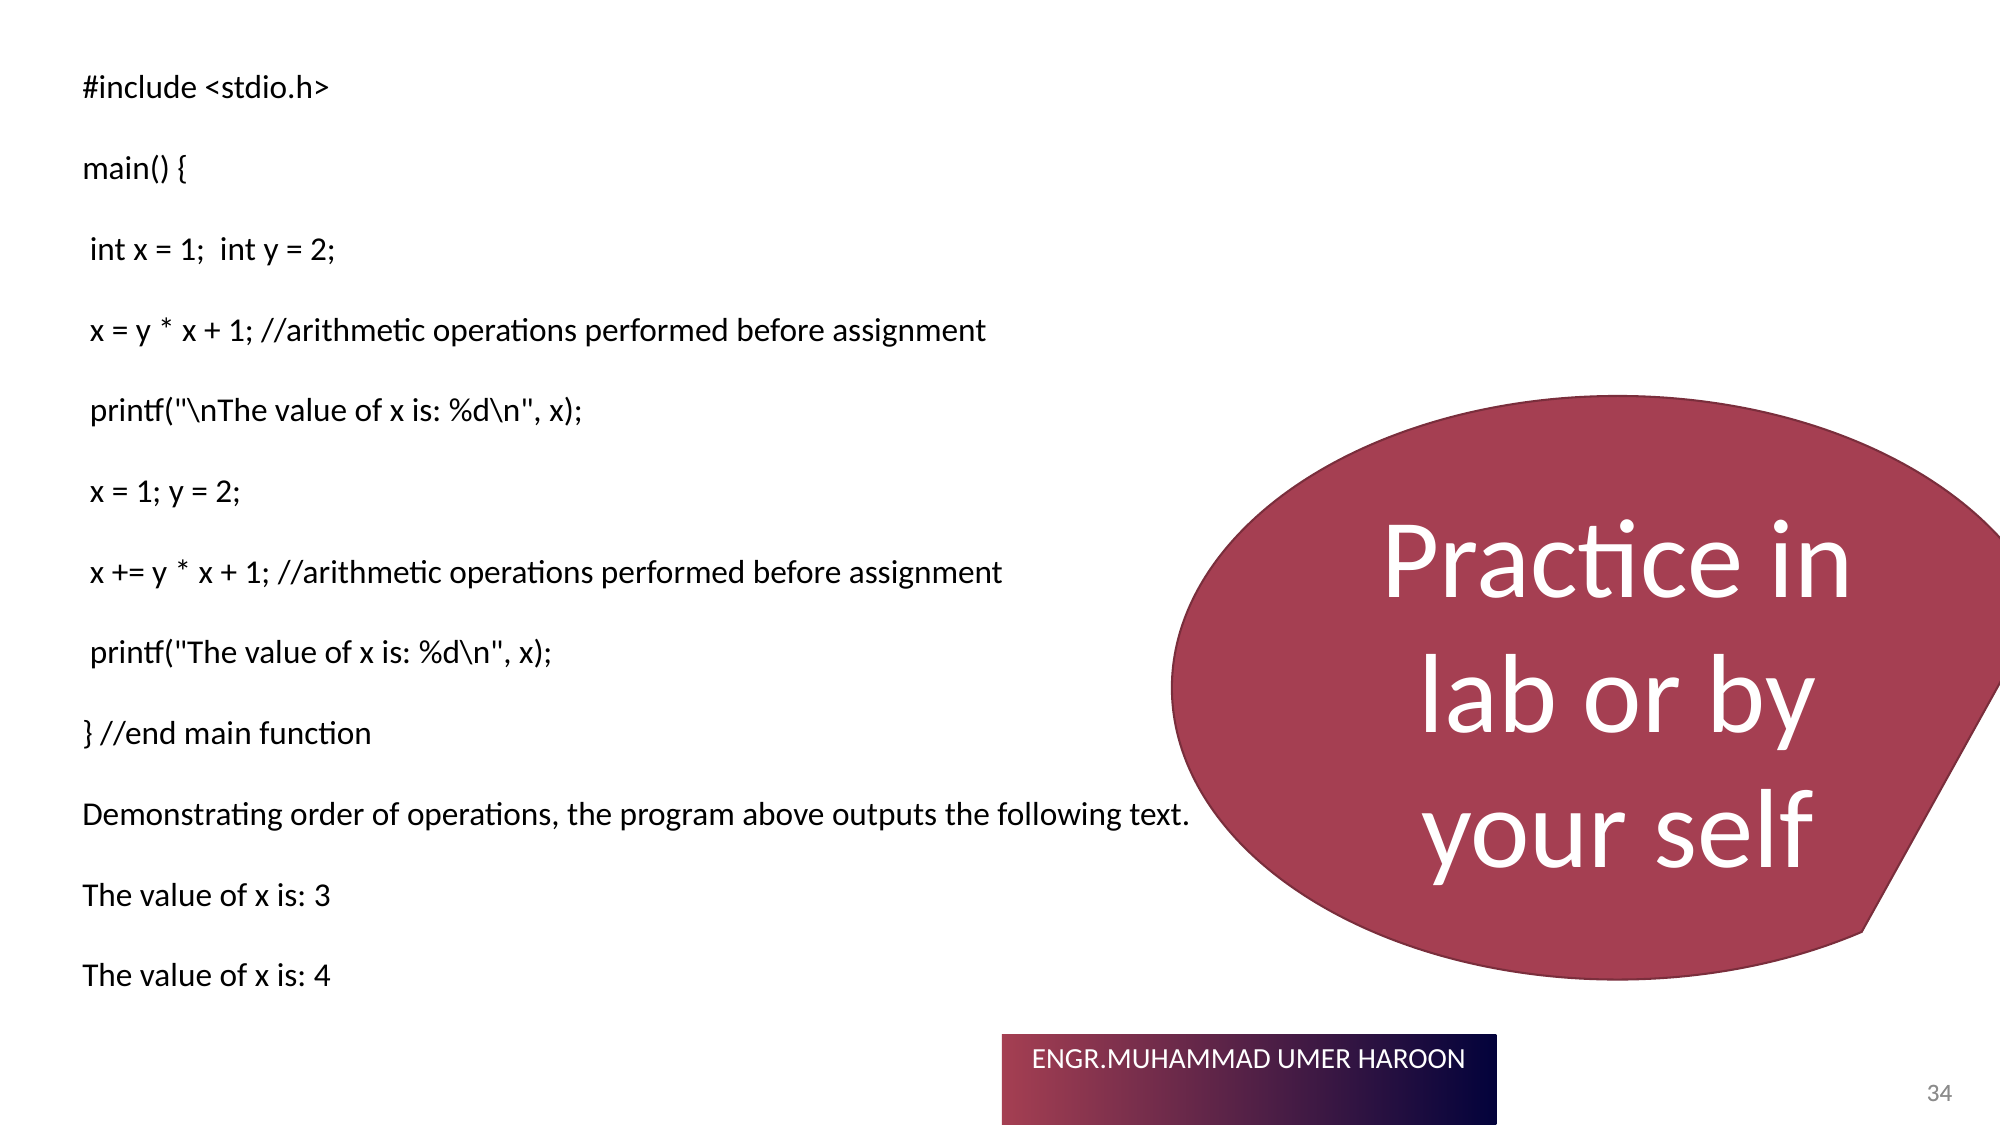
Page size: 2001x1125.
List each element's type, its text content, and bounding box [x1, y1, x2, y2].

slide_number 34 [1894, 1061, 1968, 1121]
text_box Practice in lab or by your self [1170, 394, 2000, 981]
list #include <stdio.h> main() { int x = 1; int y = 2; x = y * x + 1; //arithmetic operations performed before assignment printf("\nThe value of x is: %d\n", x); x = 1; y = 2; x += y * x + 1; //arithmetic operations performed before assignment printf("The value of x is: %d\n", x); } //end main function Demonstrating order of operations, the program above outputs the following text. The value of x is: 3 The value of x is: 4 [67, 38, 1857, 1125]
